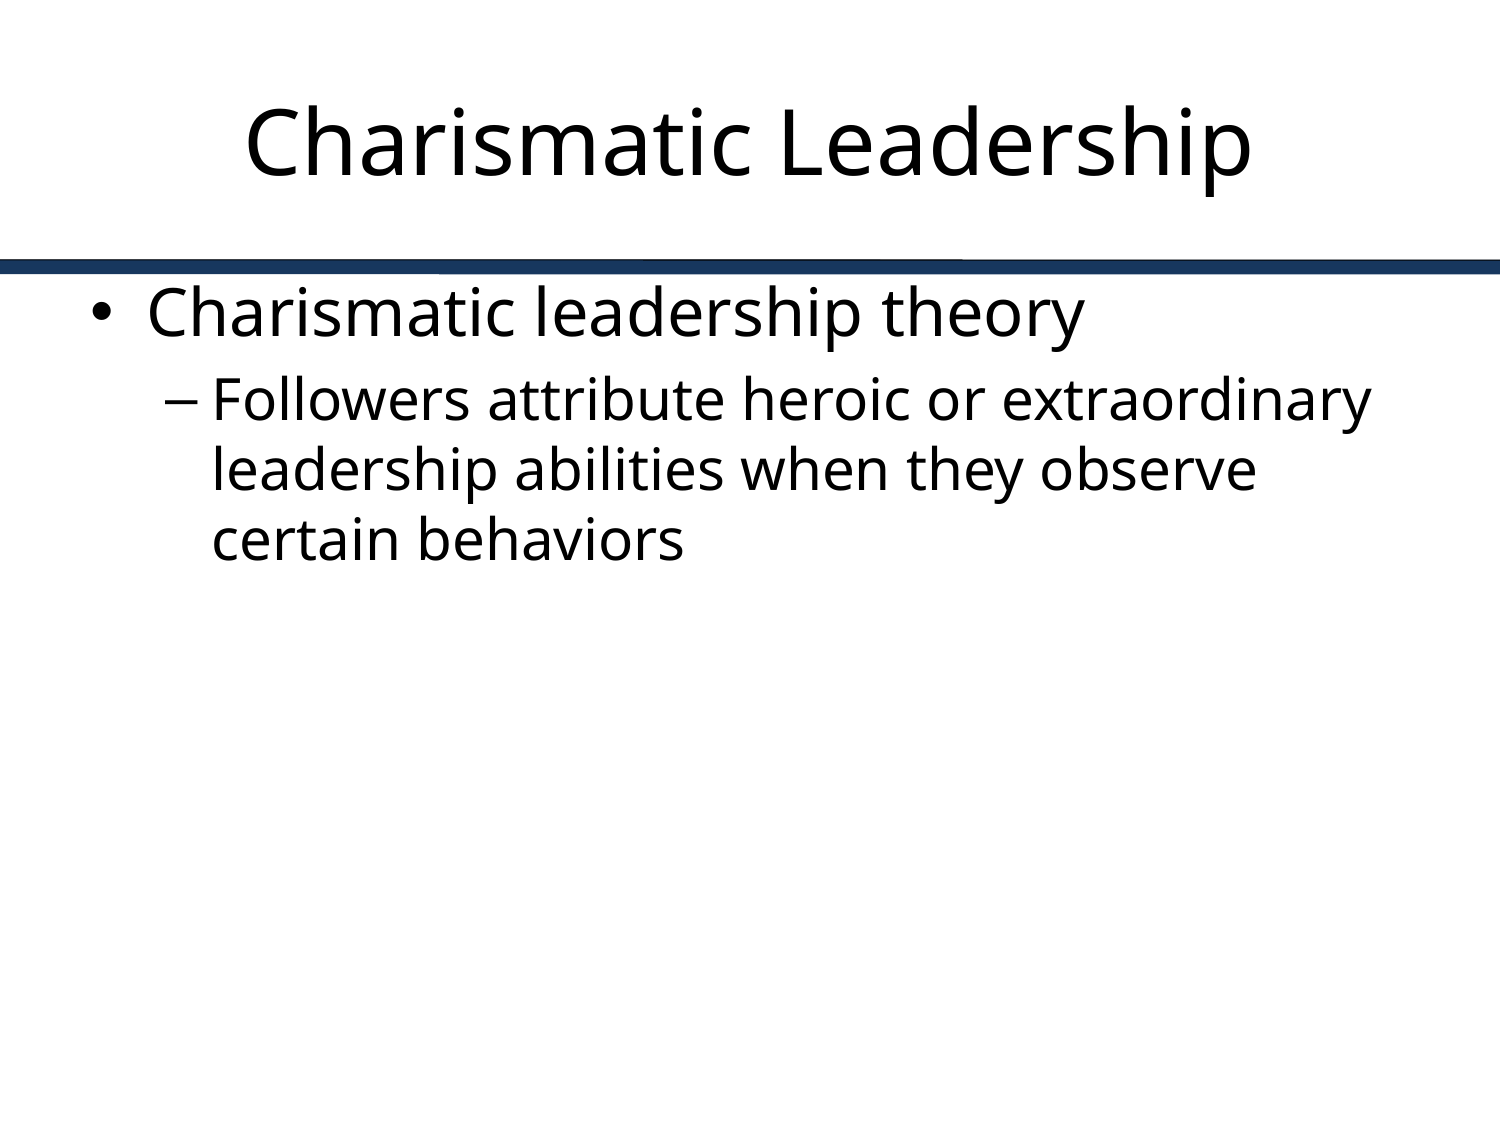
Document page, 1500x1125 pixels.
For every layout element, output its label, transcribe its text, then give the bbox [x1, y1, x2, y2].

list Charismatic leadership theory Followers attribute heroic or extraordinary leadership abilities when they observe certain behaviors [75, 262, 1425, 1005]
title Charismatic Leadership [75, 45, 1425, 233]
